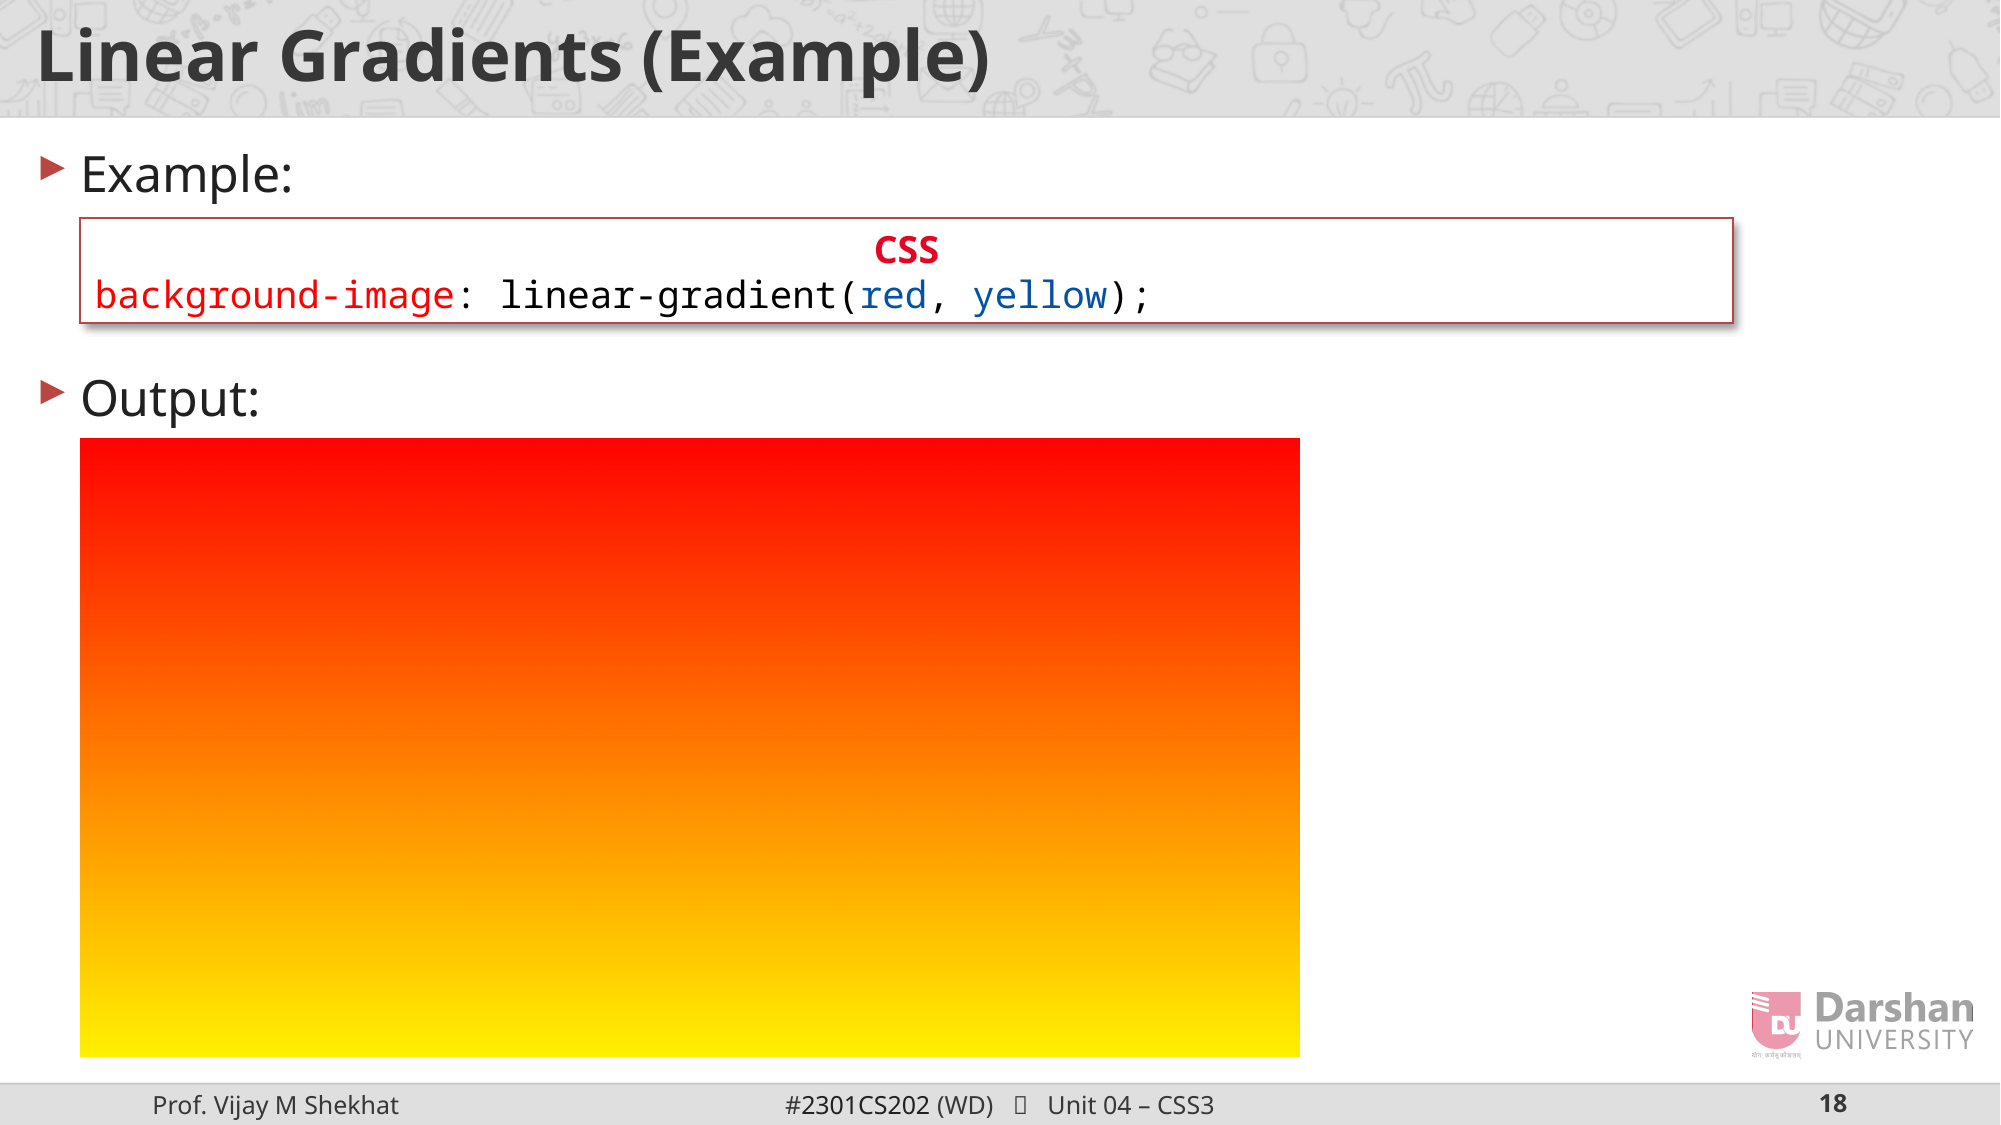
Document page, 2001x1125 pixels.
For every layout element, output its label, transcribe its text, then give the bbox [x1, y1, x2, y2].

text_box CSS background-image: linear-gradient(red, yellow); [79, 217, 1734, 324]
list Example: Output: [21, 141, 1979, 1059]
title Linear Gradients (Example) [0, 0, 2000, 117]
picture [79, 438, 1300, 1057]
